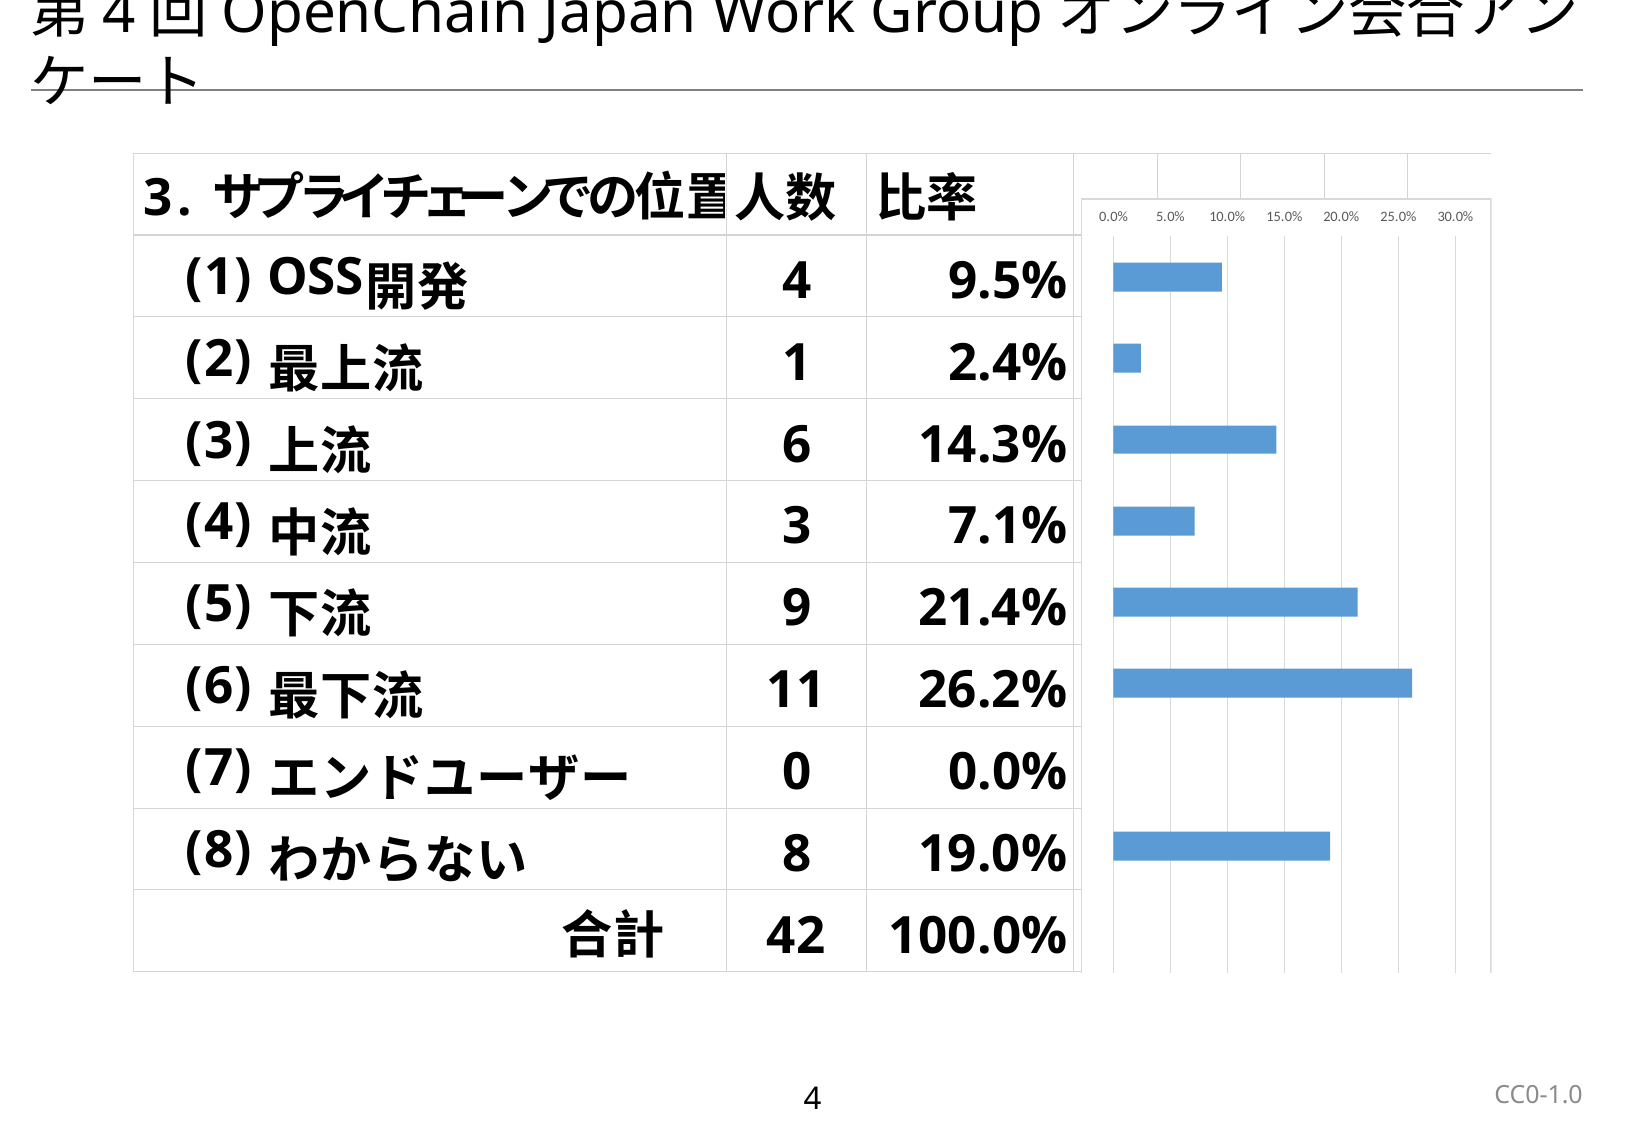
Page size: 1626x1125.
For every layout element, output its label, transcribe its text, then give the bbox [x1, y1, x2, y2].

title 第4回OpenChain Japan Work Groupオンライン会合アンケート [30, 0, 1602, 90]
footer CC0-1.0 [1049, 1072, 1598, 1118]
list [133, 152, 1492, 973]
